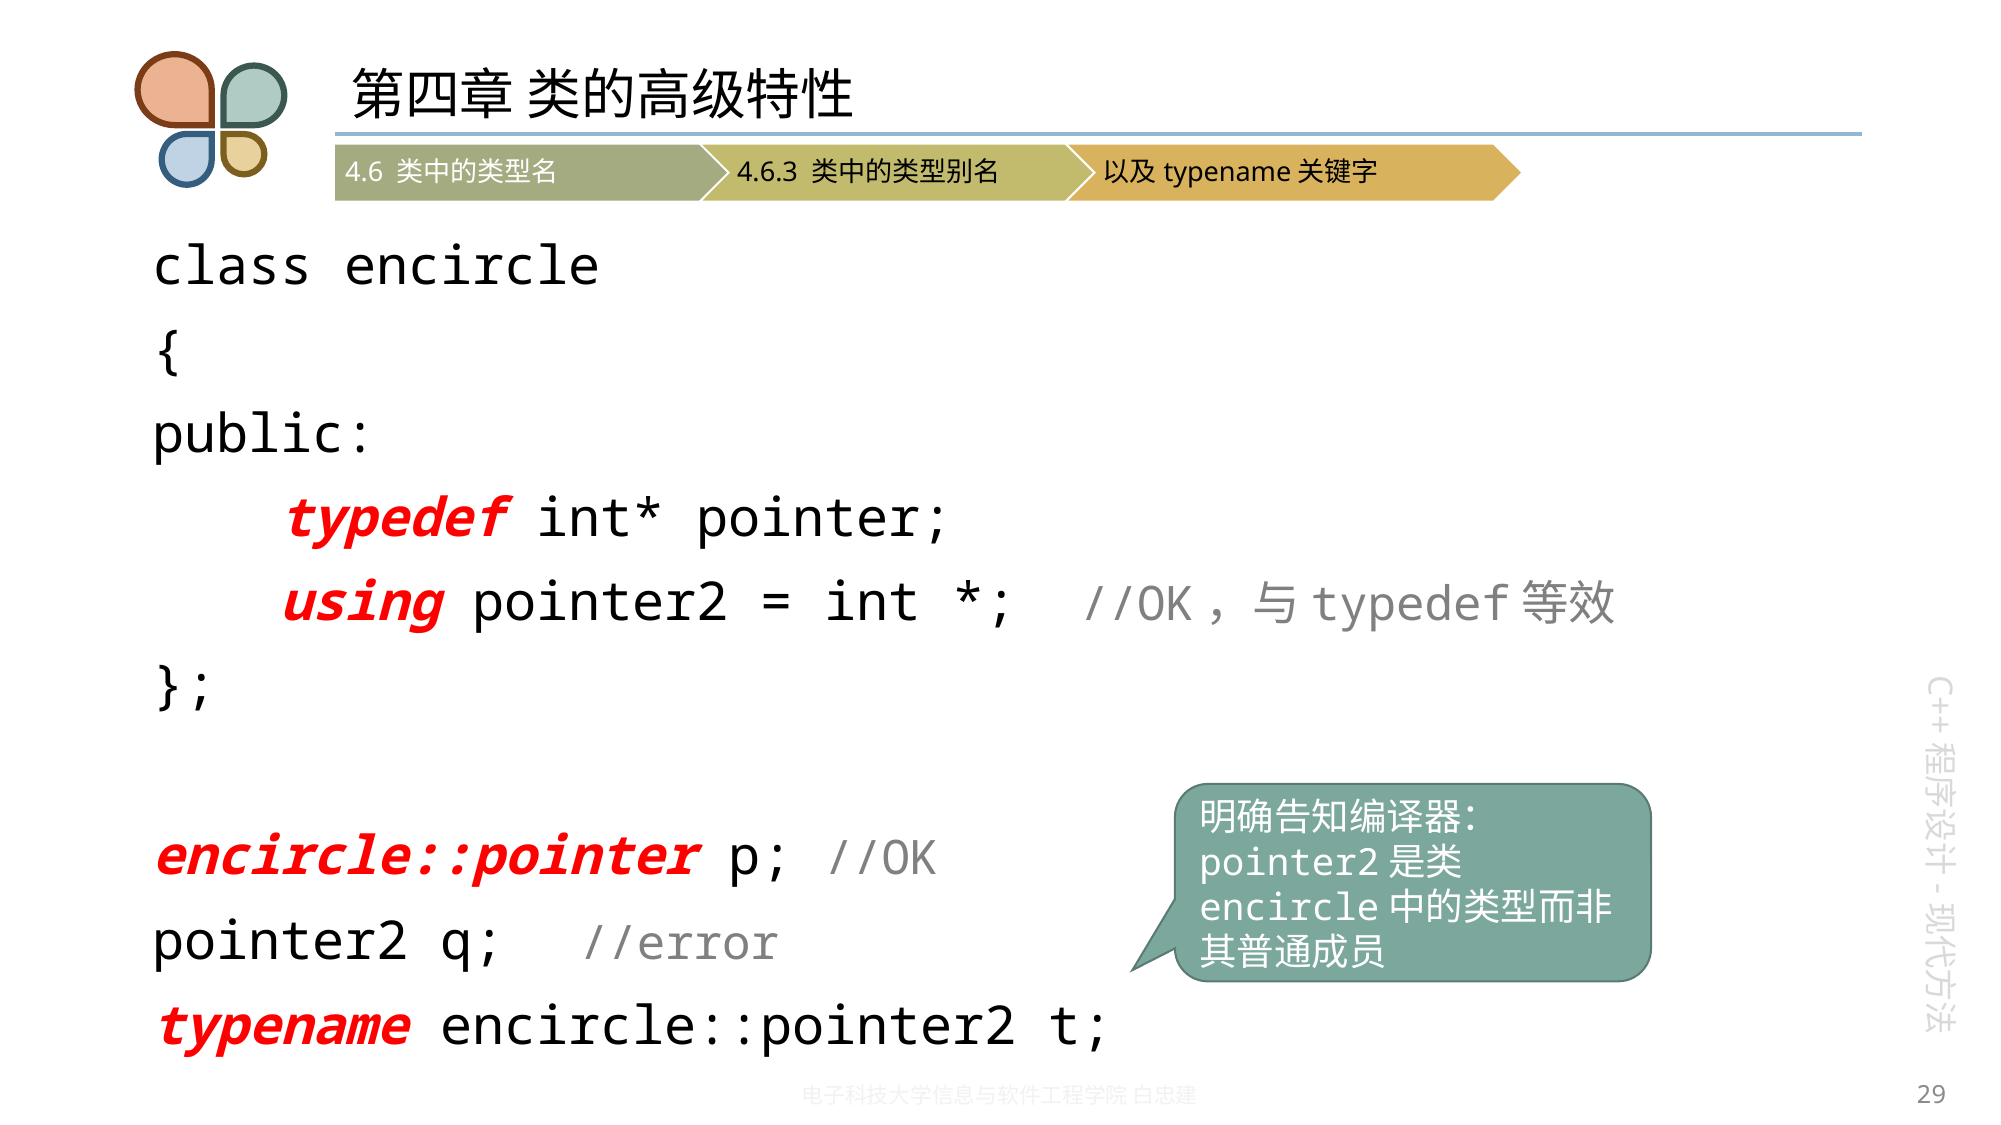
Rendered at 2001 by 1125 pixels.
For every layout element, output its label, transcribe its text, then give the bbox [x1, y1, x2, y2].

title 第四章 类的高级特性 [335, 59, 1863, 134]
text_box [333, 143, 1524, 202]
text_box 明确告知编译器：pointer2是类encircle中的类型而非其普通成员 [1129, 782, 1653, 983]
slide_number 29 [1862, 1065, 2000, 1125]
list class encircle { public: typedef int* pointer; using pointer2 = int *; //OK，与typedef等效 }; encircle::pointer p; //OK pointer2 q; //error typename encircle::pointer2 t; [137, 223, 1863, 1066]
